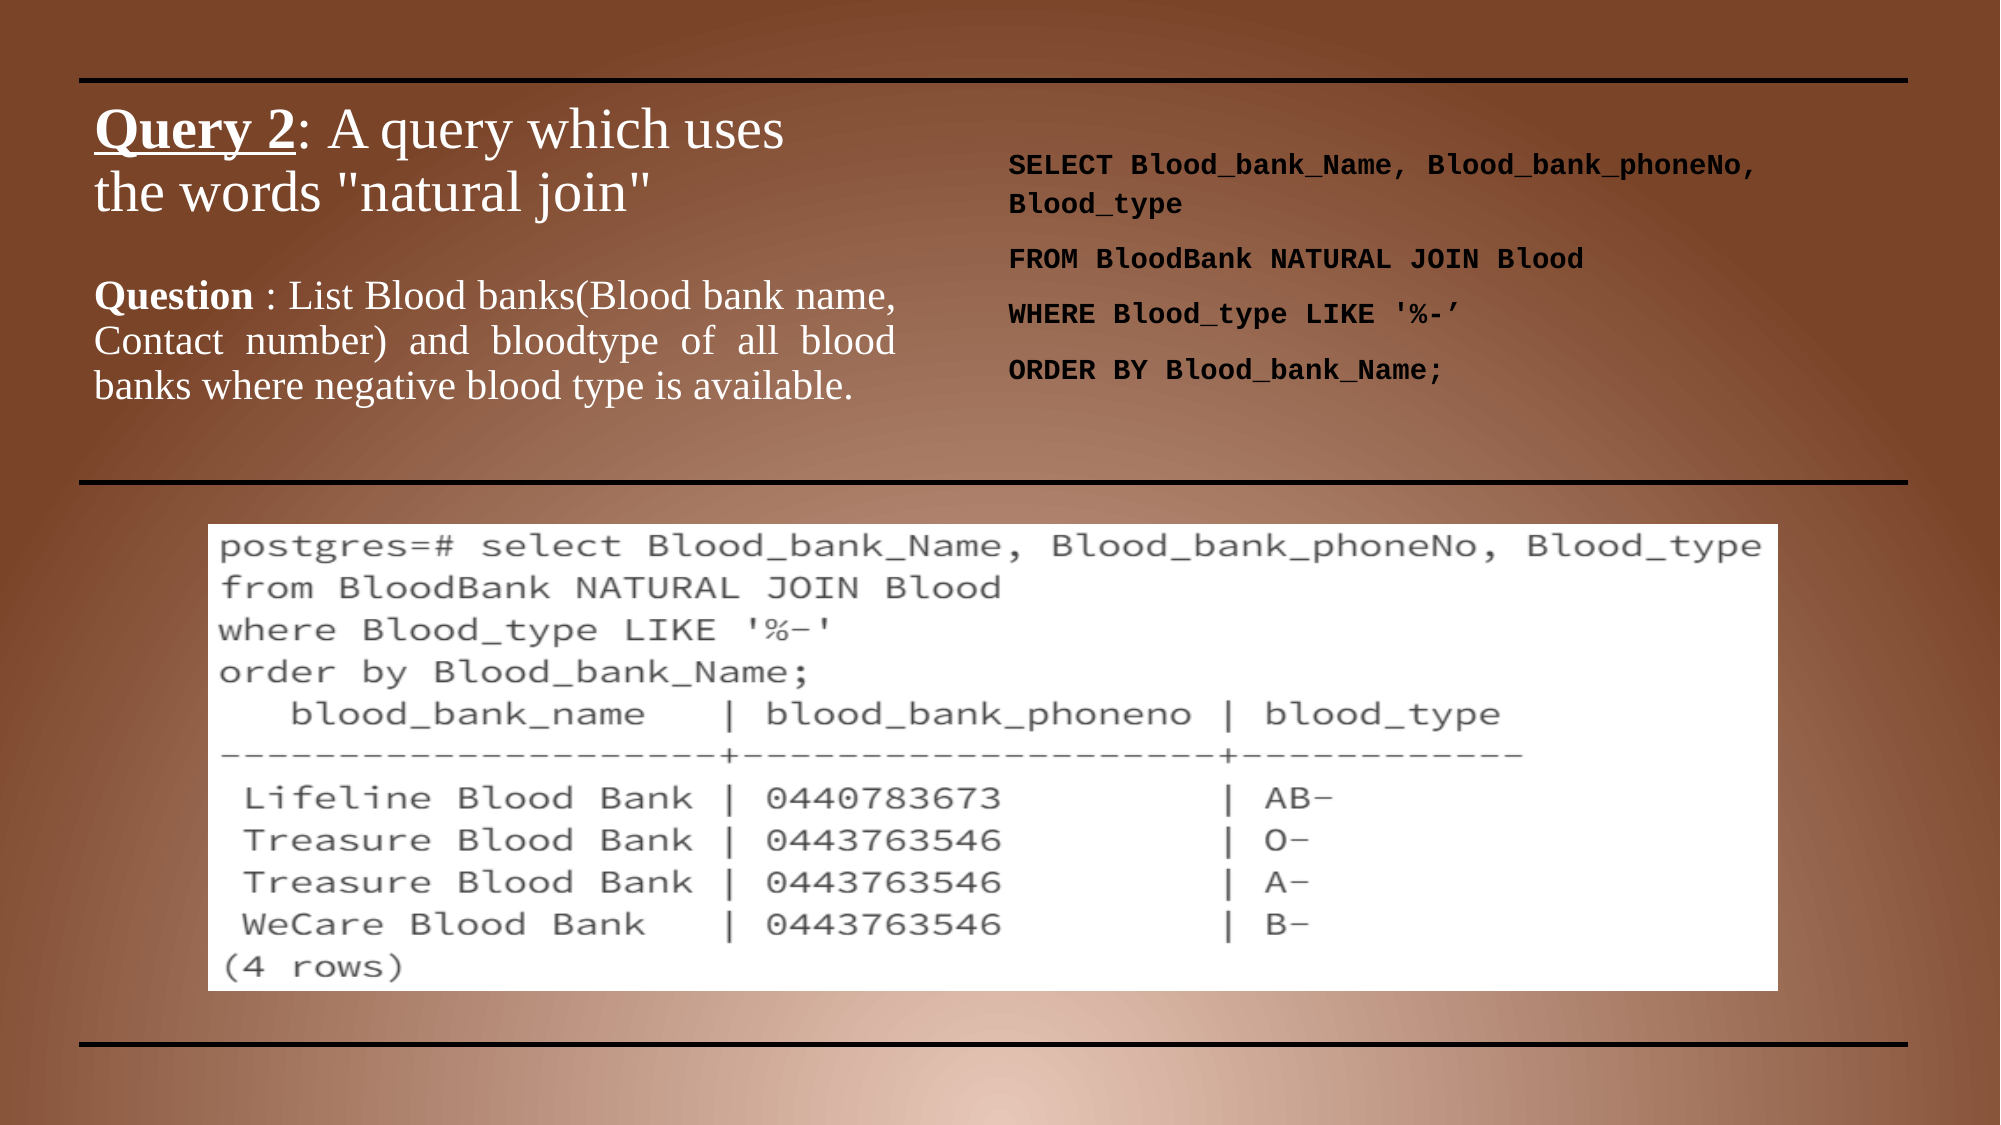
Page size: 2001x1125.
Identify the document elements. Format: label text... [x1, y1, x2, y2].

title Query 2: A query which uses the words "natural join" [79, 87, 884, 235]
list SELECT Blood_bank_Name, Blood_bank_phoneNo, Blood_type FROM BloodBank NATURAL JOIN Blood WHERE Blood_type LIKE '%-’ ORDER BY Blood_bank_Name; [993, 134, 1902, 394]
picture [208, 524, 1778, 991]
text_box [0, 0, 2000, 1125]
text_box Question : List Blood banks(Blood bank name, Contact number) and bloodtype of all blood banks where negative blood type is available. [79, 266, 912, 417]
